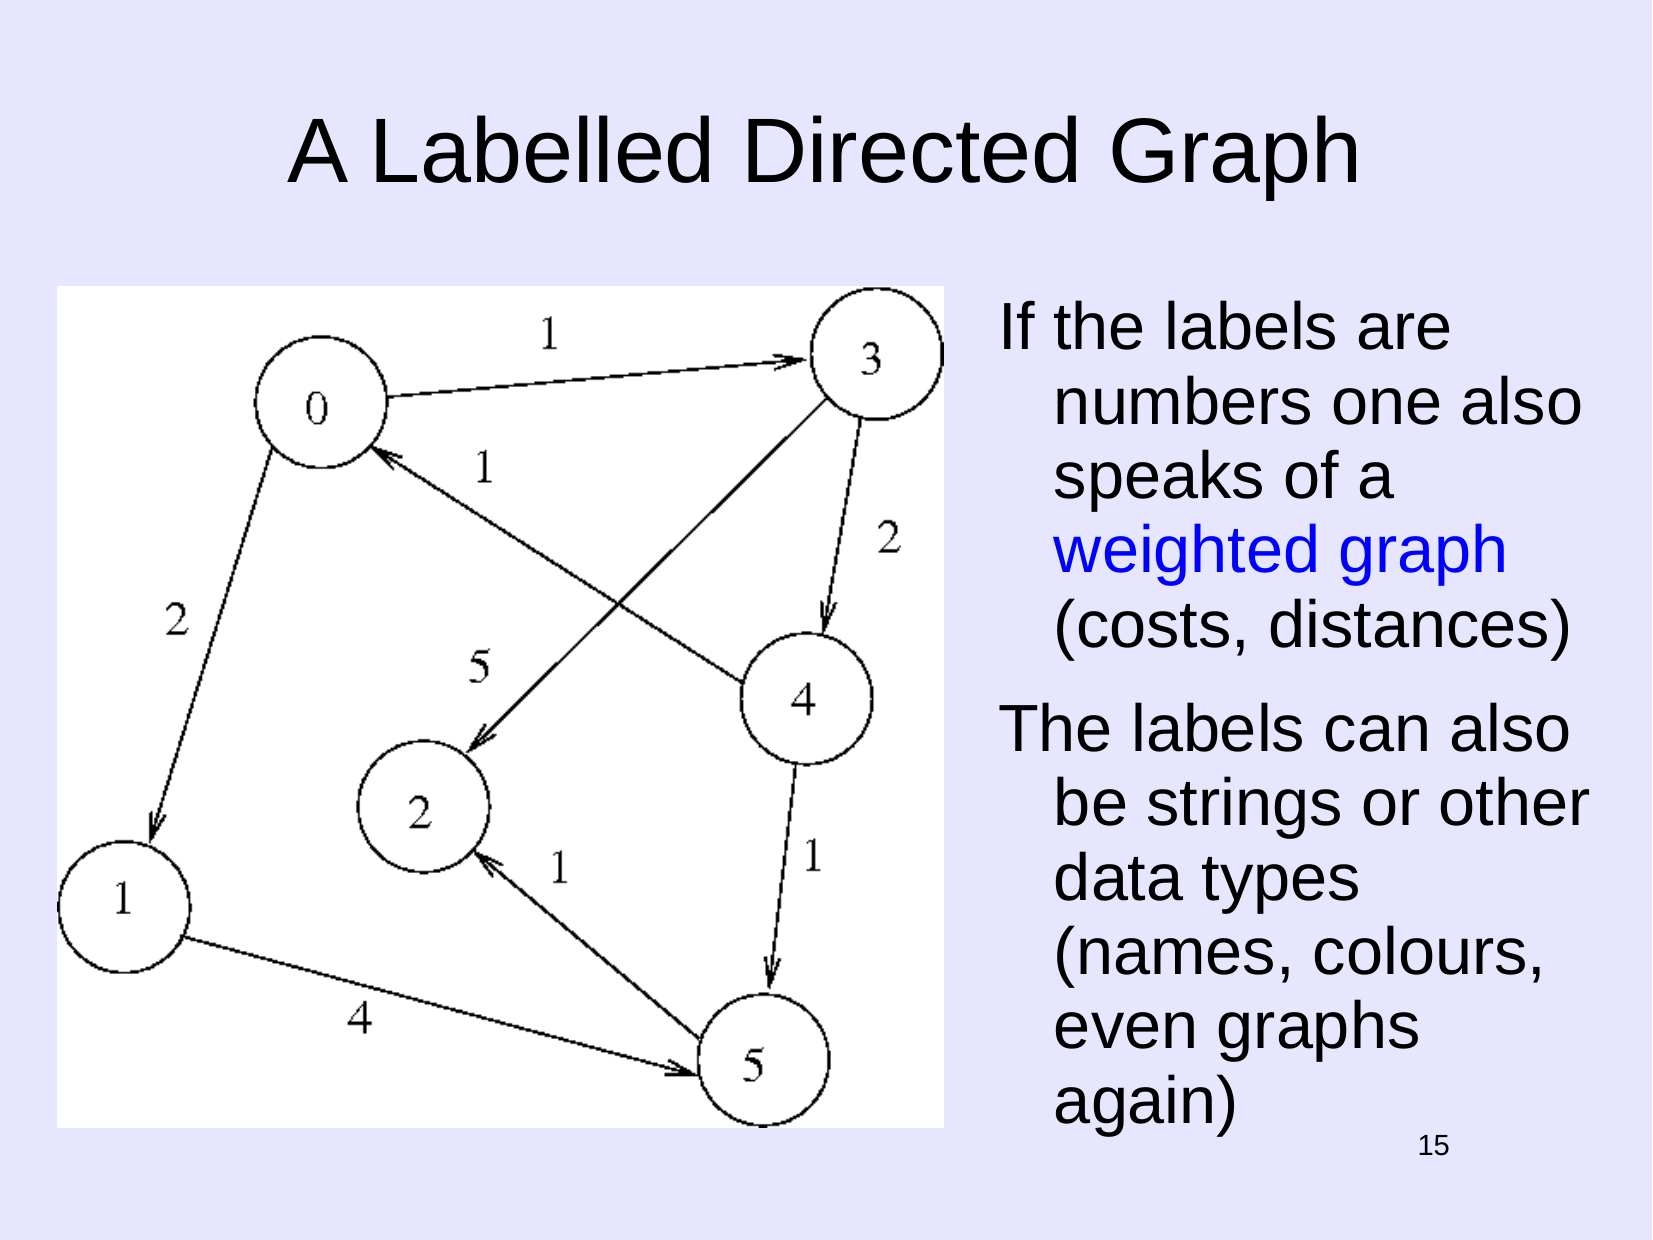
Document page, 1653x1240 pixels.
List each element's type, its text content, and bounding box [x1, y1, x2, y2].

list If the labels are numbers one also speaks of a weighted graph (costs, distances) The labels can also be strings or other data types (names, colours, even graphs again) [997, 289, 1613, 1172]
title A Labelled Directed Graph [82, 56, 1570, 248]
picture [57, 285, 944, 1128]
